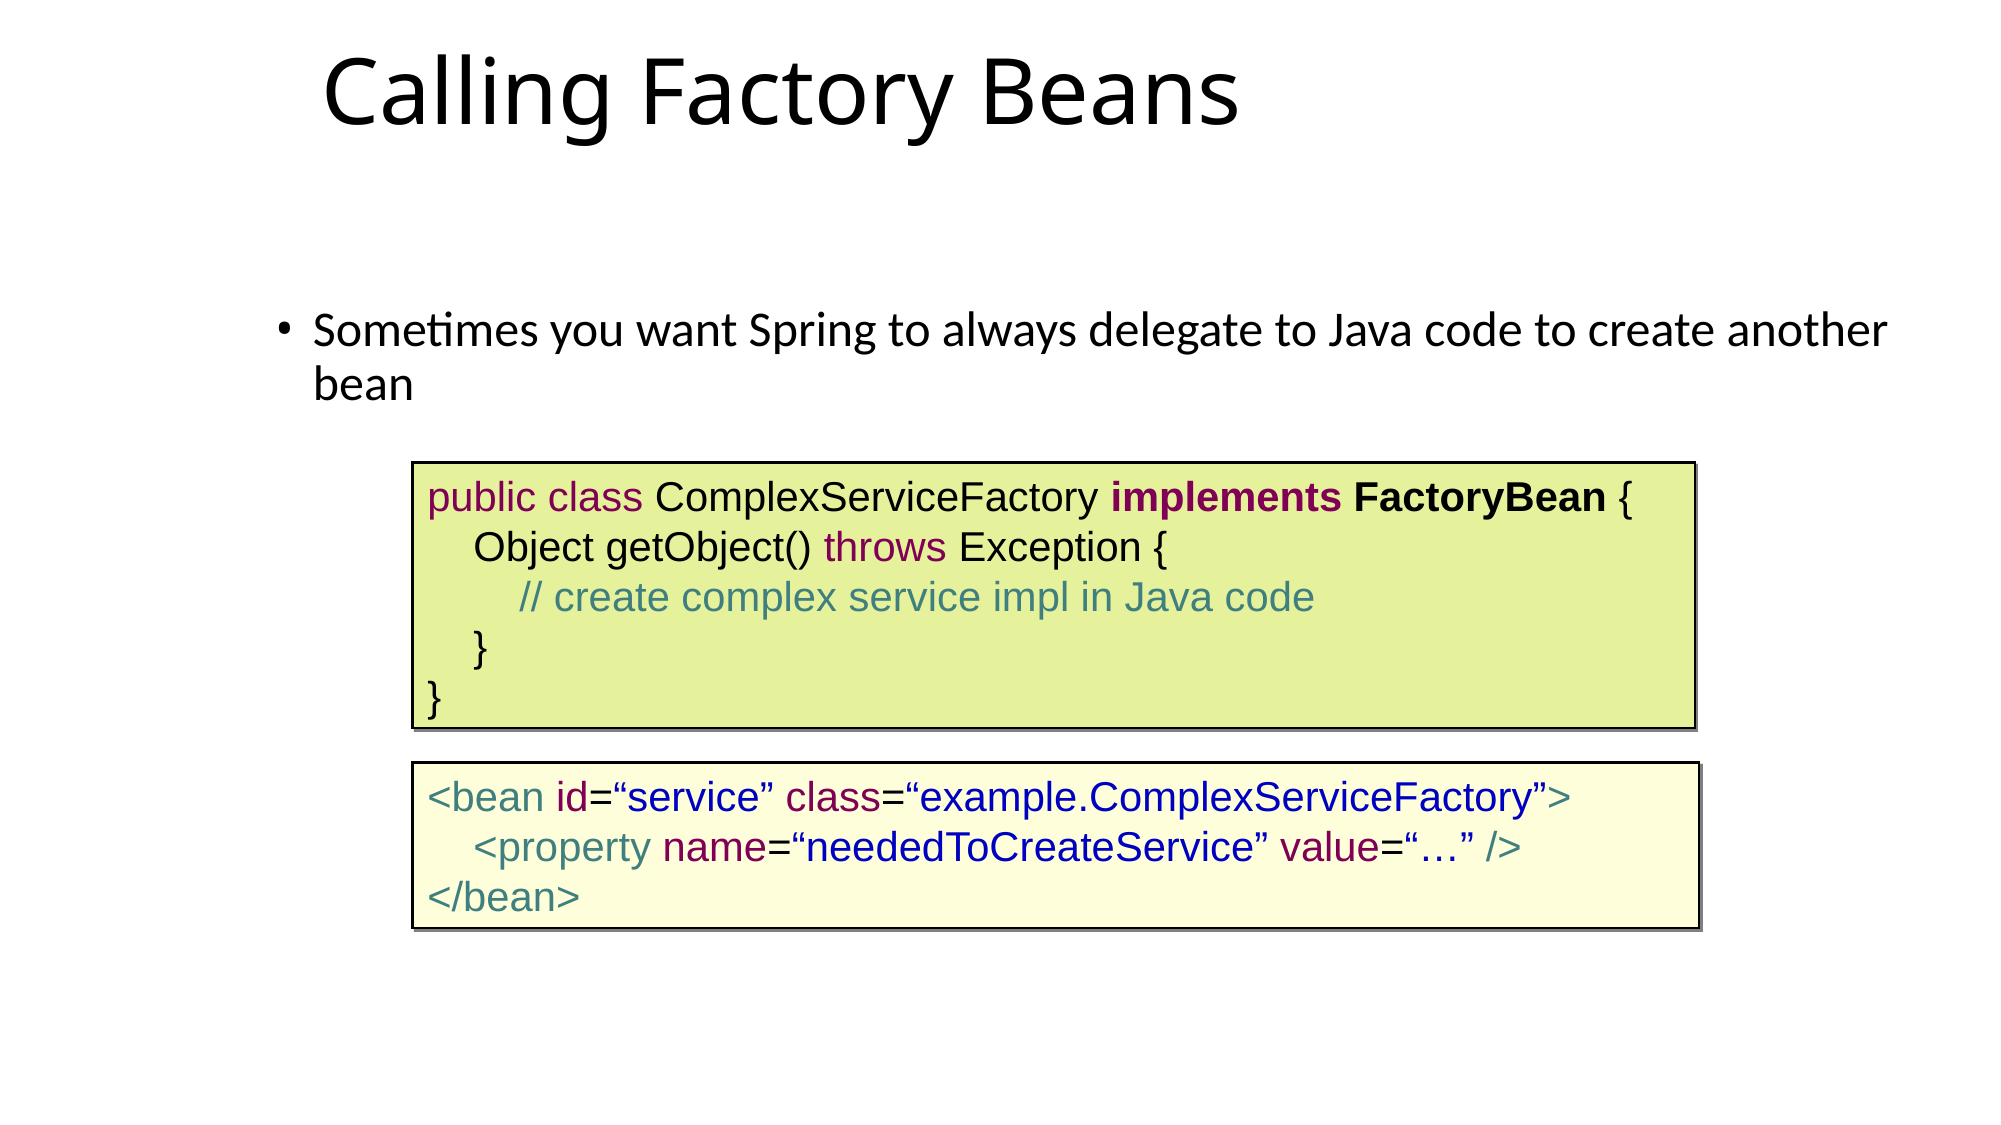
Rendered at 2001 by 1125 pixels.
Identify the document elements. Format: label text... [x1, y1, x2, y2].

text_box public class ComplexServiceFactory implements FactoryBean { Object getObject() throws Exception { // create complex service impl in Java code } } [412, 462, 1695, 728]
text_box <bean id=“service” class=“example.ComplexServiceFactory”> <property name=“neededToCreateService” value=“…” /> </bean> [412, 762, 1700, 928]
title Calling Factory Beans [306, 0, 1339, 197]
list Sometimes you want Spring to always delegate to Java code to create another bean [260, 295, 1986, 949]
